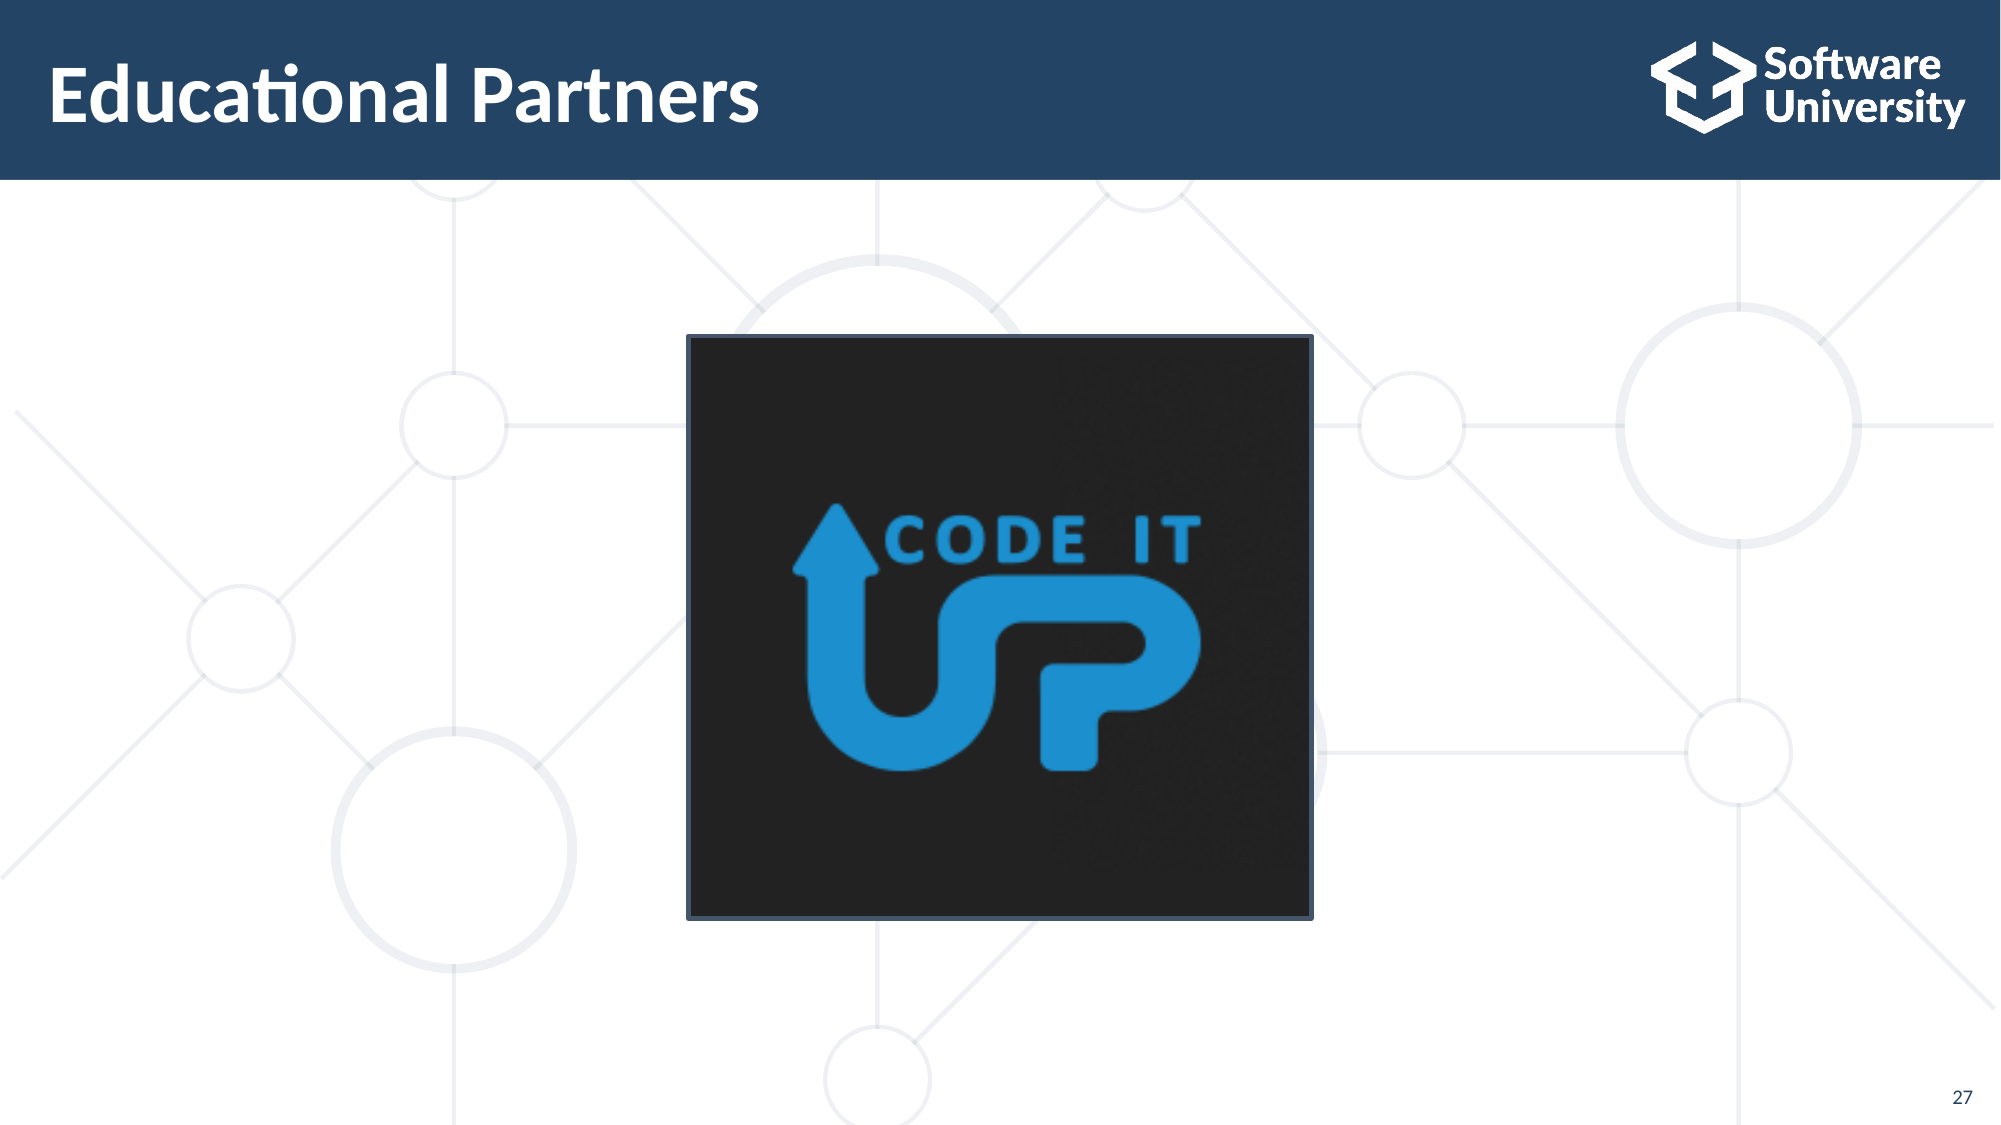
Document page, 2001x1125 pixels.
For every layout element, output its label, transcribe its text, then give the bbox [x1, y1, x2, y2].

picture [690, 338, 1310, 917]
picture [1651, 41, 1966, 134]
slide_number 27 [1927, 1067, 1989, 1117]
title Educational Partners [31, 16, 1625, 162]
